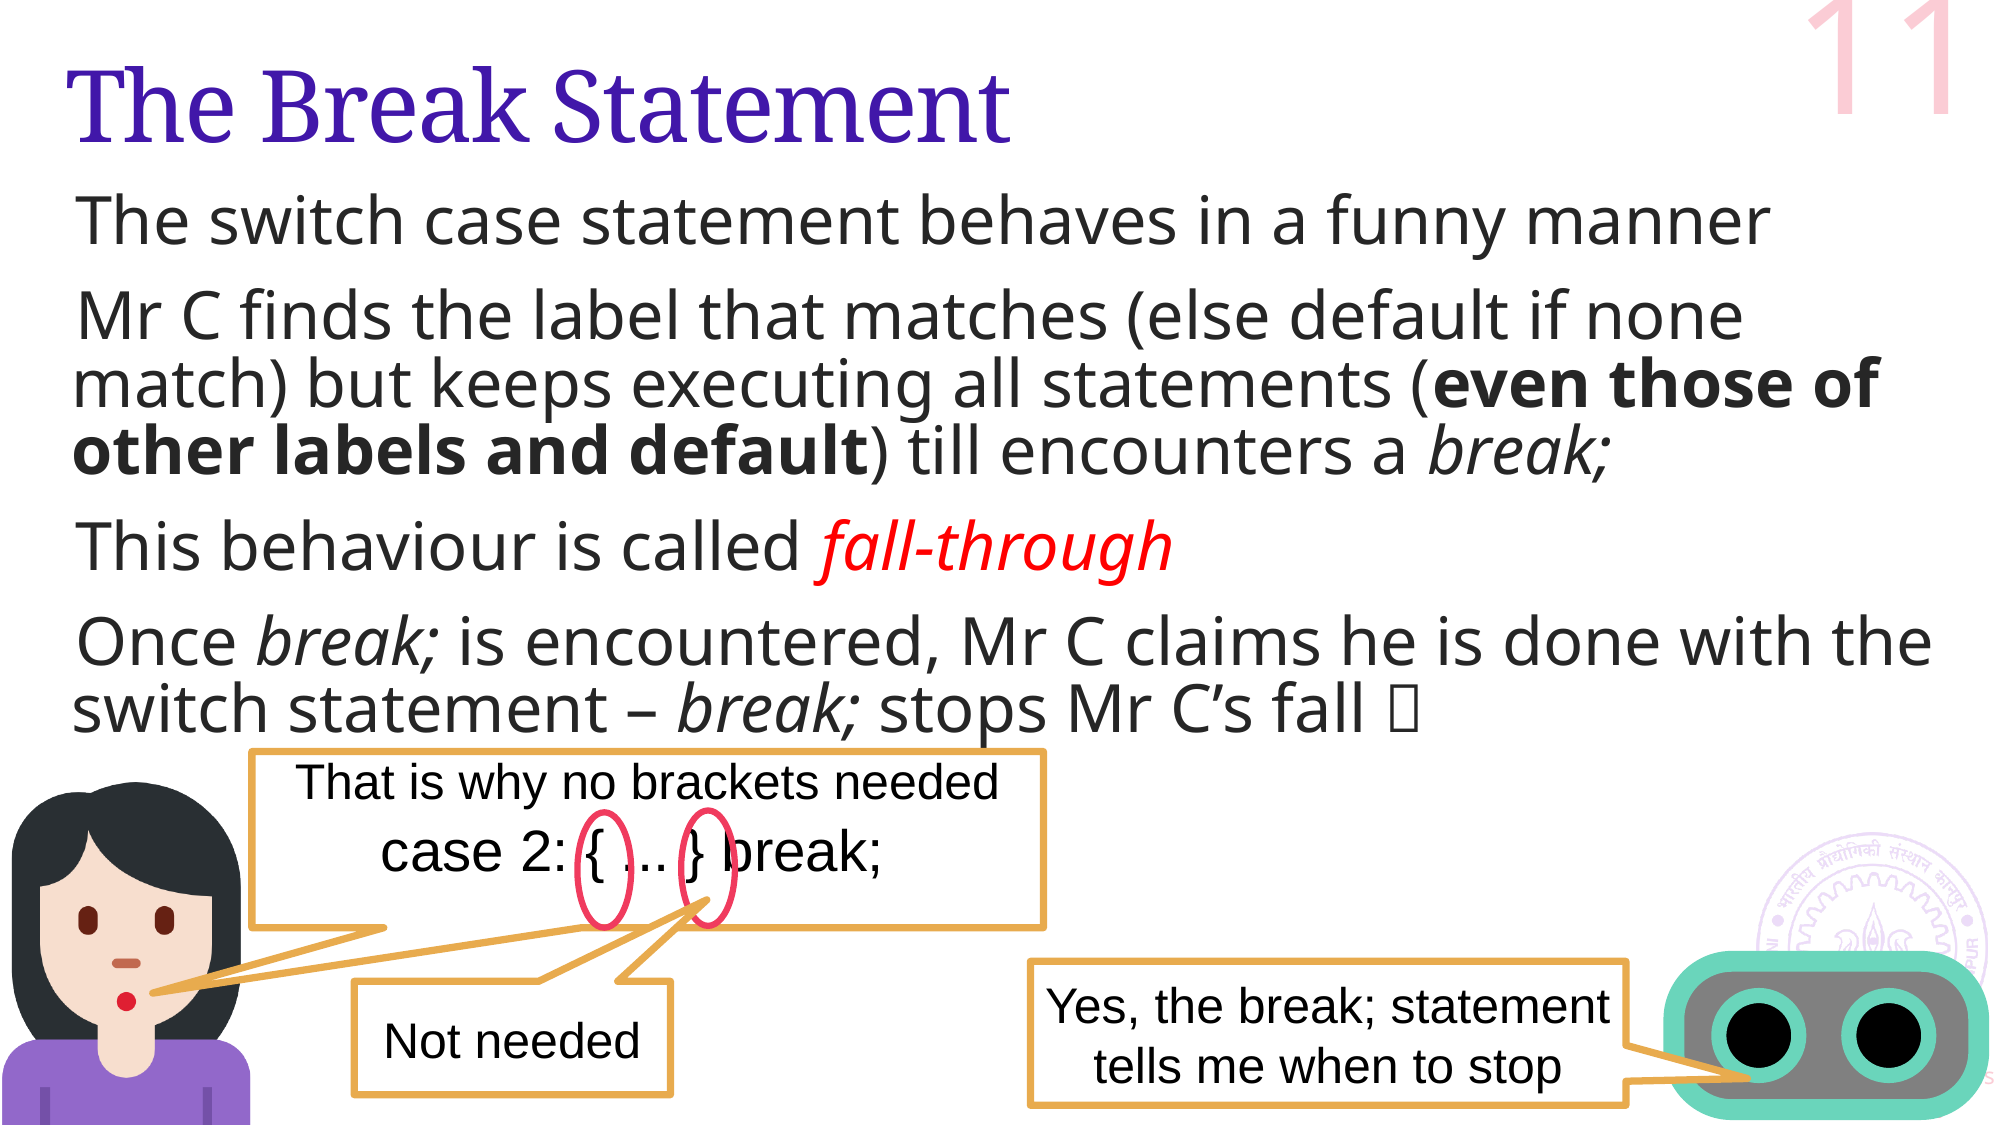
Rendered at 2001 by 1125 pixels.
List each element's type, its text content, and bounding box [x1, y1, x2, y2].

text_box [251, 751, 1044, 928]
title The Break Statement [50, 50, 1520, 175]
picture [0, 781, 298, 1125]
text_box Yes, the break; statement tells me when to stop [1029, 960, 1673, 1107]
slide_number 11 [1520, 6, 2000, 183]
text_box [1673, 961, 1979, 1110]
text_box Not needed [353, 928, 678, 1096]
list The switch case statement behaves in a funny manner Mr C finds the label that matches (else default if none match) but keeps executing all statements (even those of other labels and default) till encounters a break; This behaviour is called fall-through Once break; is encountered, Mr C claims he is done with the switch statement – break; stops Mr C’s fall  [41, 182, 1979, 1052]
